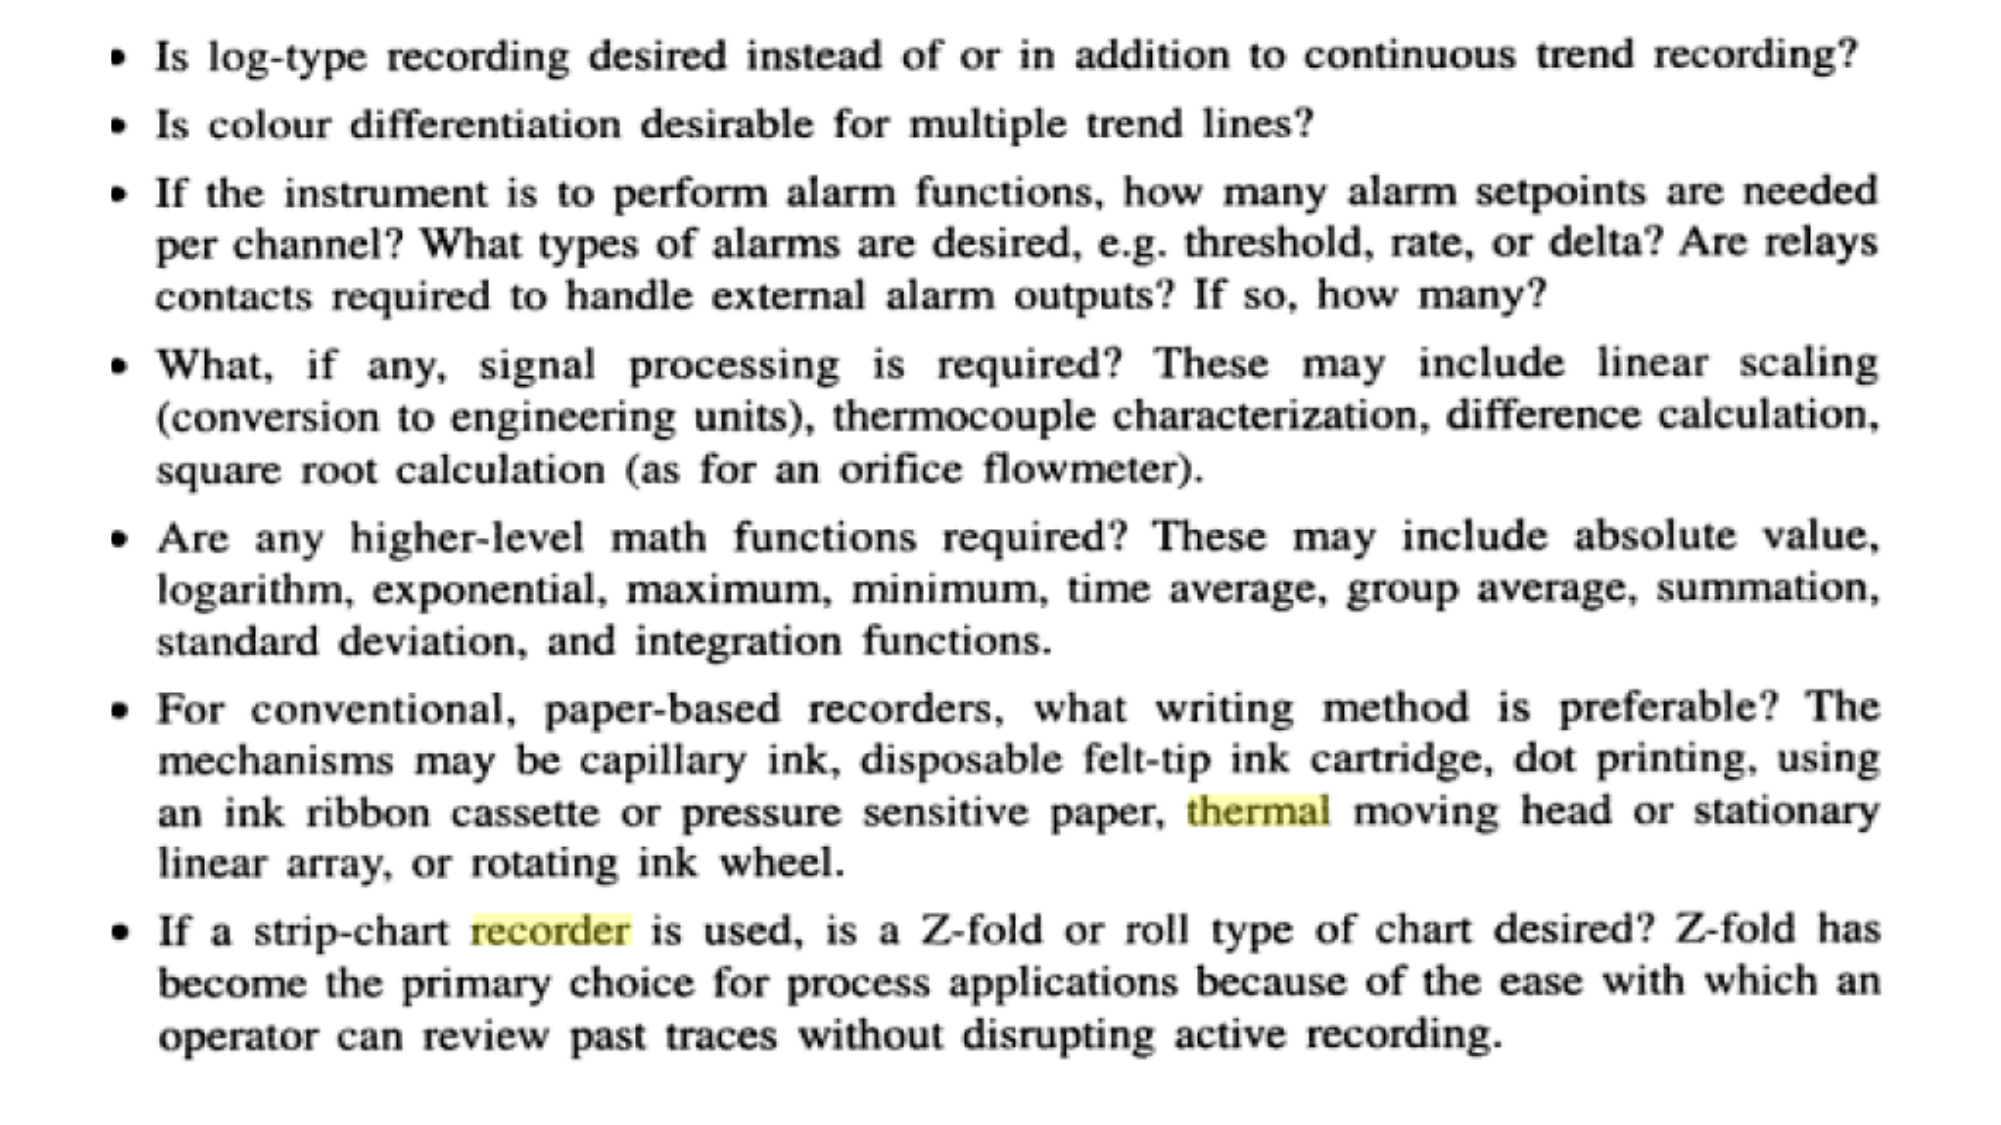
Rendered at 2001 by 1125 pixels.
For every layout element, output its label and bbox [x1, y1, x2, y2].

picture [111, 34, 1903, 1076]
